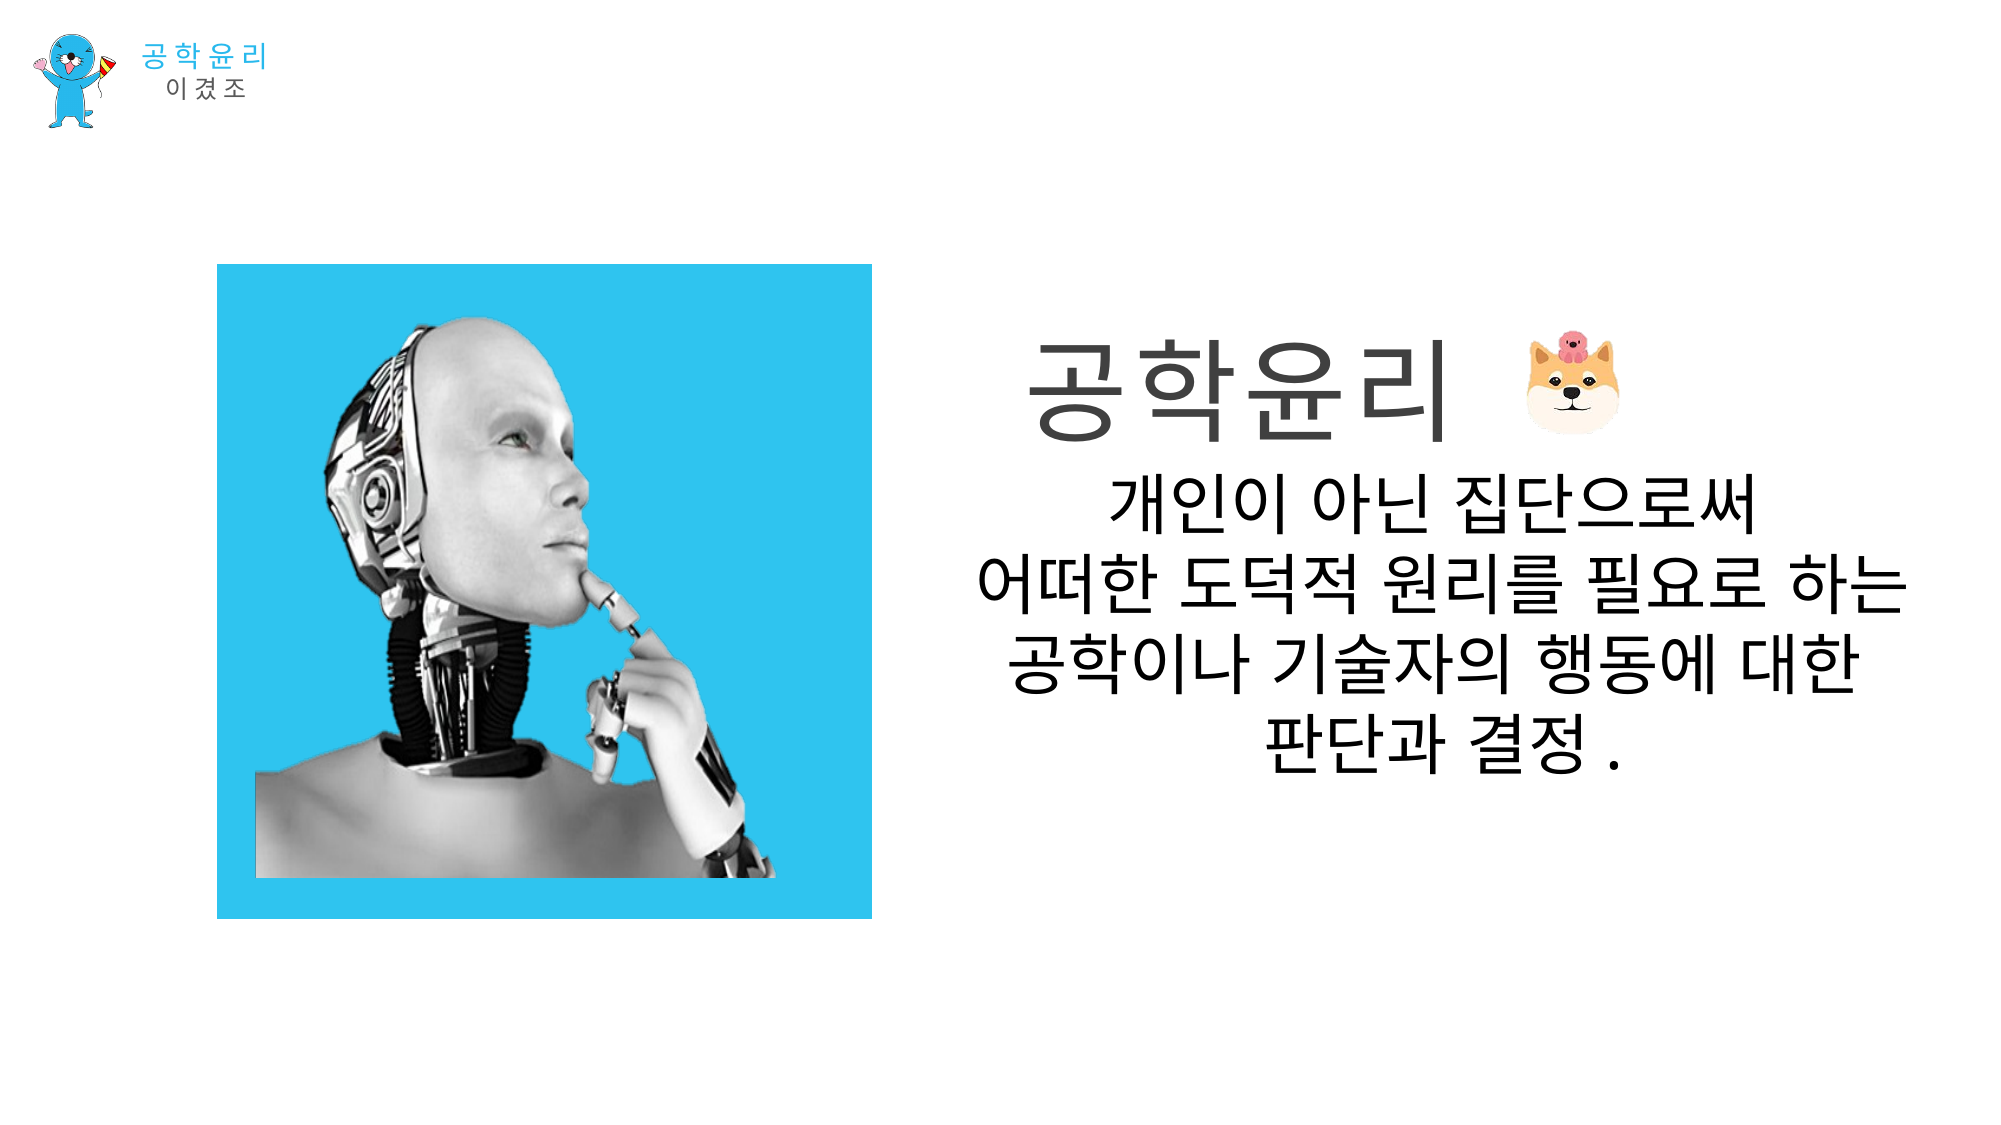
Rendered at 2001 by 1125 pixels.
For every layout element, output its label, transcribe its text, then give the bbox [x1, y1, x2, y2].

text_box 개인이 아닌 집단으로써 어떠한 도덕적 원리를 필요로 하는 공학이나 기술자의 행동에 대한 판단과 결정. [940, 455, 1947, 791]
picture [1440, 267, 1706, 534]
text_box 공학윤리 [1009, 313, 1440, 455]
text_box [217, 264, 872, 919]
picture [252, 296, 850, 878]
picture [26, 33, 123, 129]
text_box 공학윤리 [126, 30, 284, 81]
text_box 이겼조 [150, 65, 262, 111]
